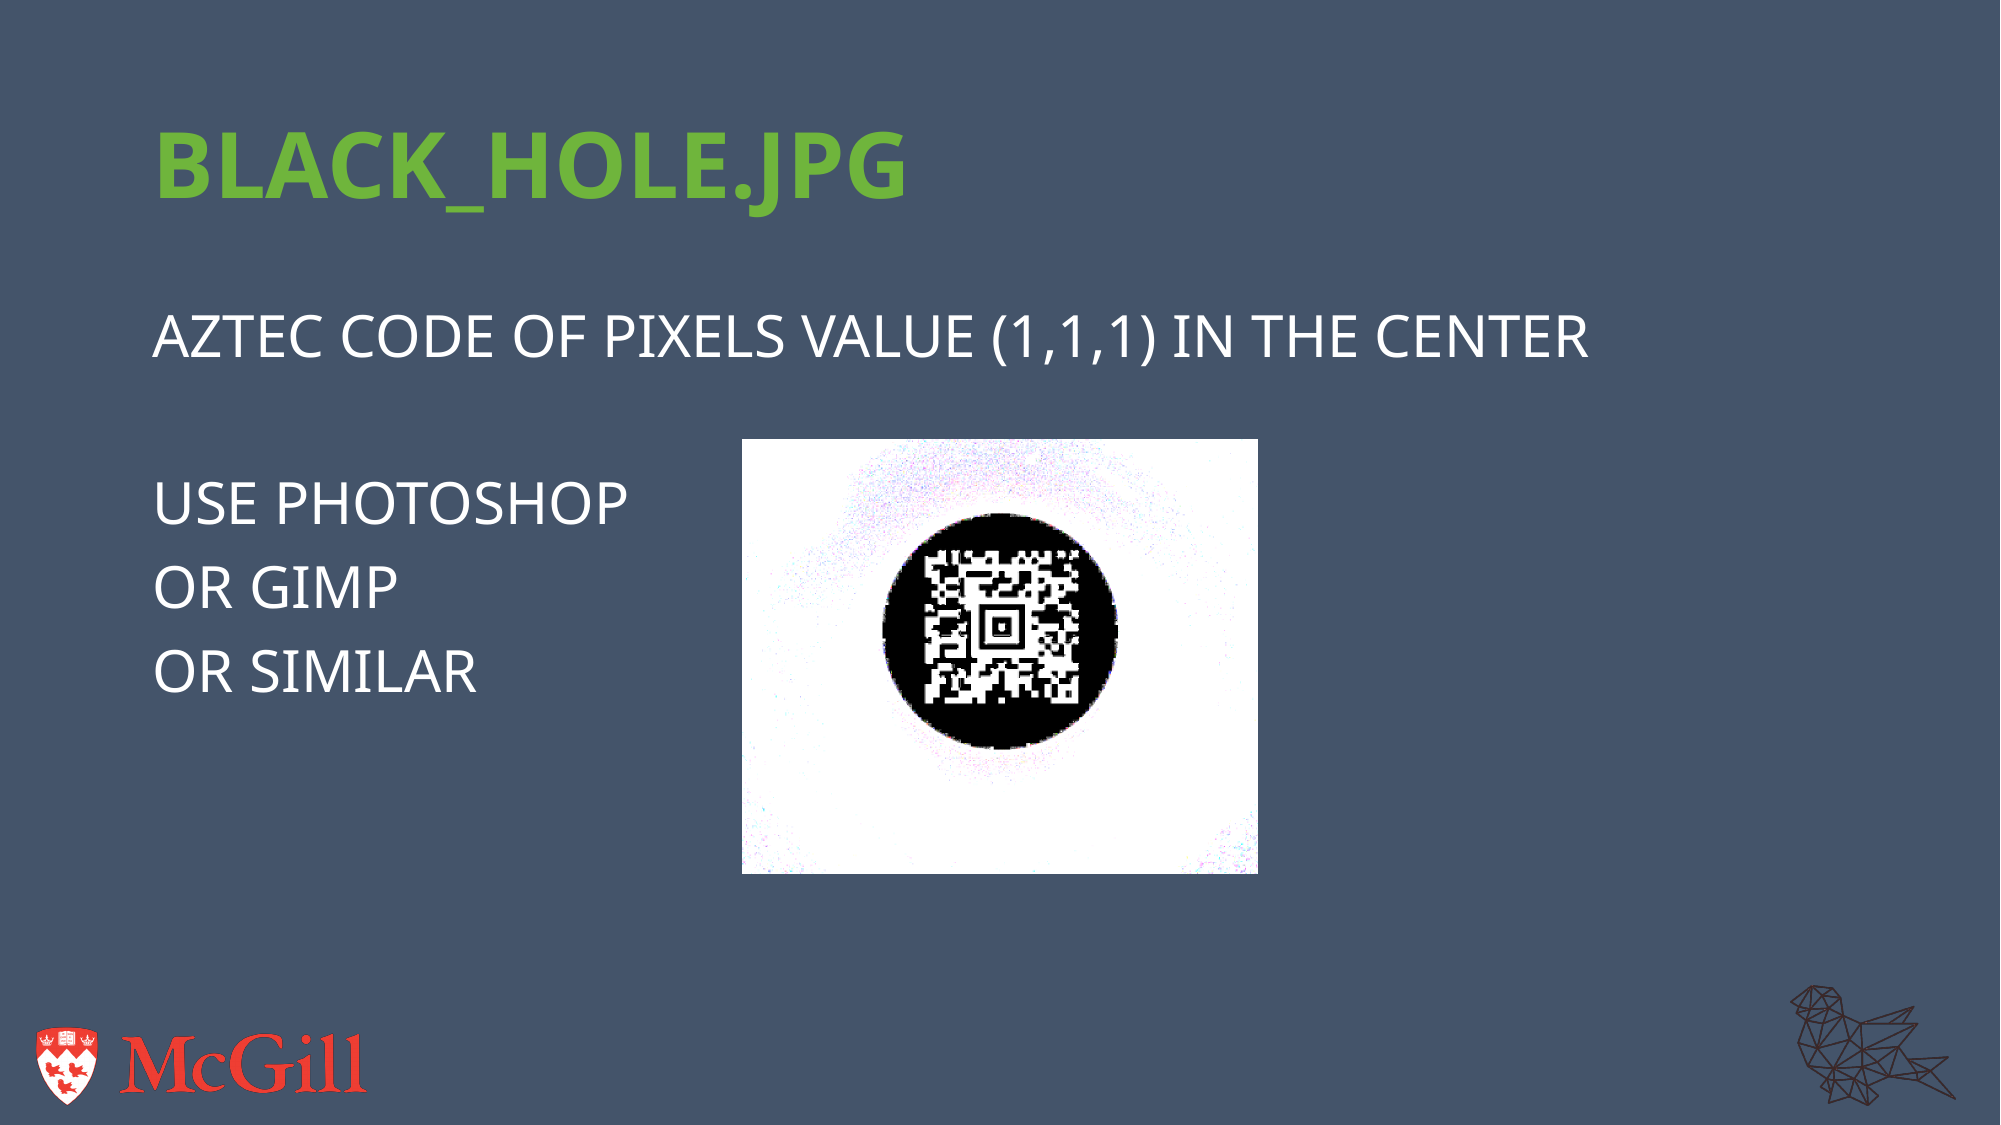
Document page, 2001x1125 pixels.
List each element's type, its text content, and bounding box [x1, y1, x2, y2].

picture [34, 1026, 369, 1106]
picture [742, 439, 1258, 874]
title black_hole.jpg [137, 59, 1863, 278]
list Aztec code of pixels value (1,1,1) in the center Use photoshop or gimp or similar [137, 299, 1863, 1014]
